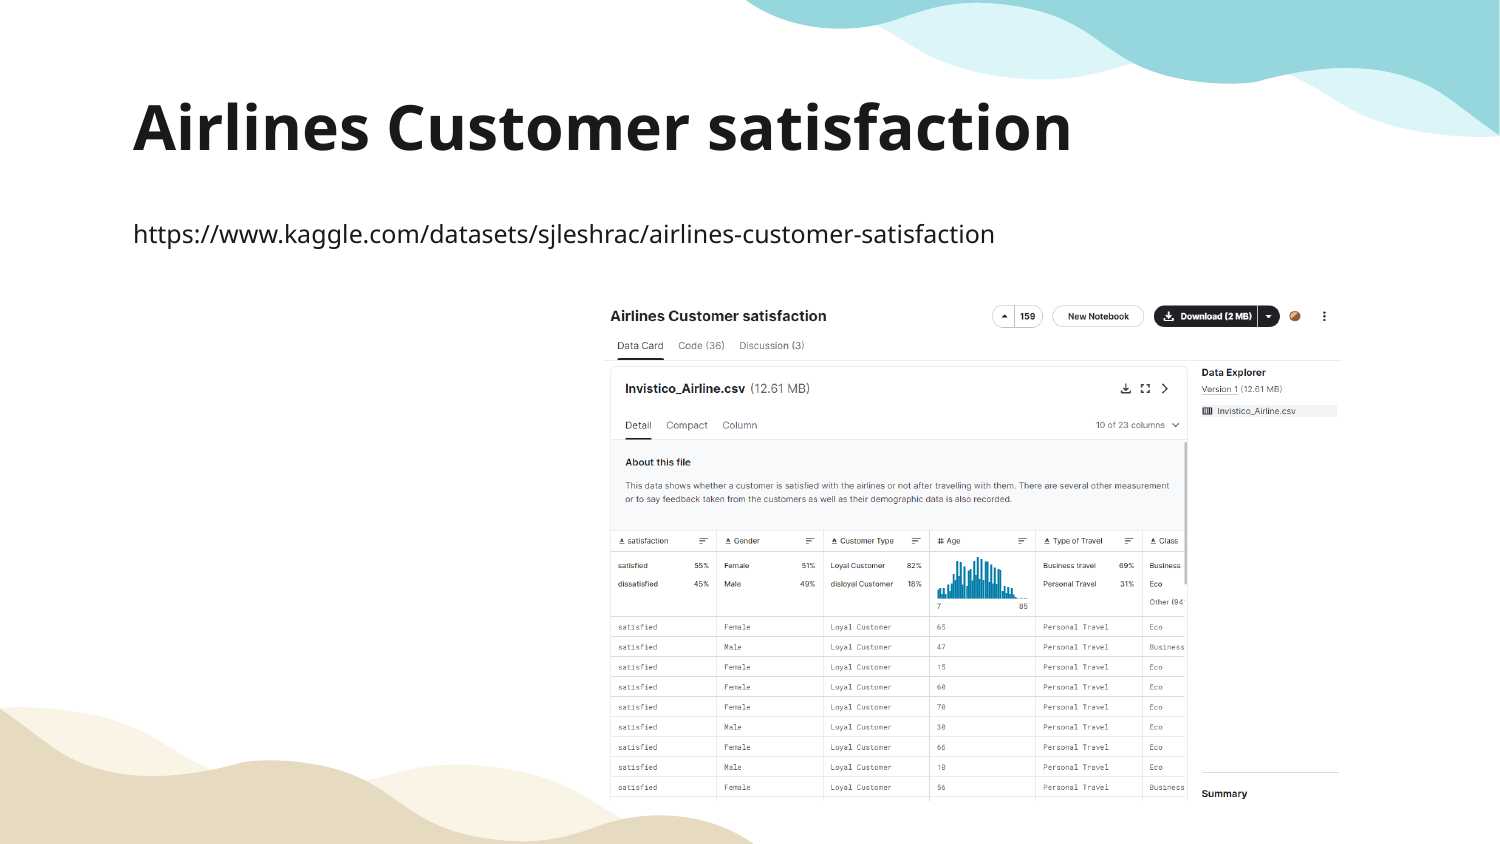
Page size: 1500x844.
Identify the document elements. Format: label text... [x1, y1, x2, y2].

title Airlines Customer satisfaction [118, 72, 1382, 167]
picture [604, 299, 1342, 802]
list https://www.kaggle.com/datasets/sjleshrac/airlines-customer-satisfaction [118, 203, 1382, 357]
